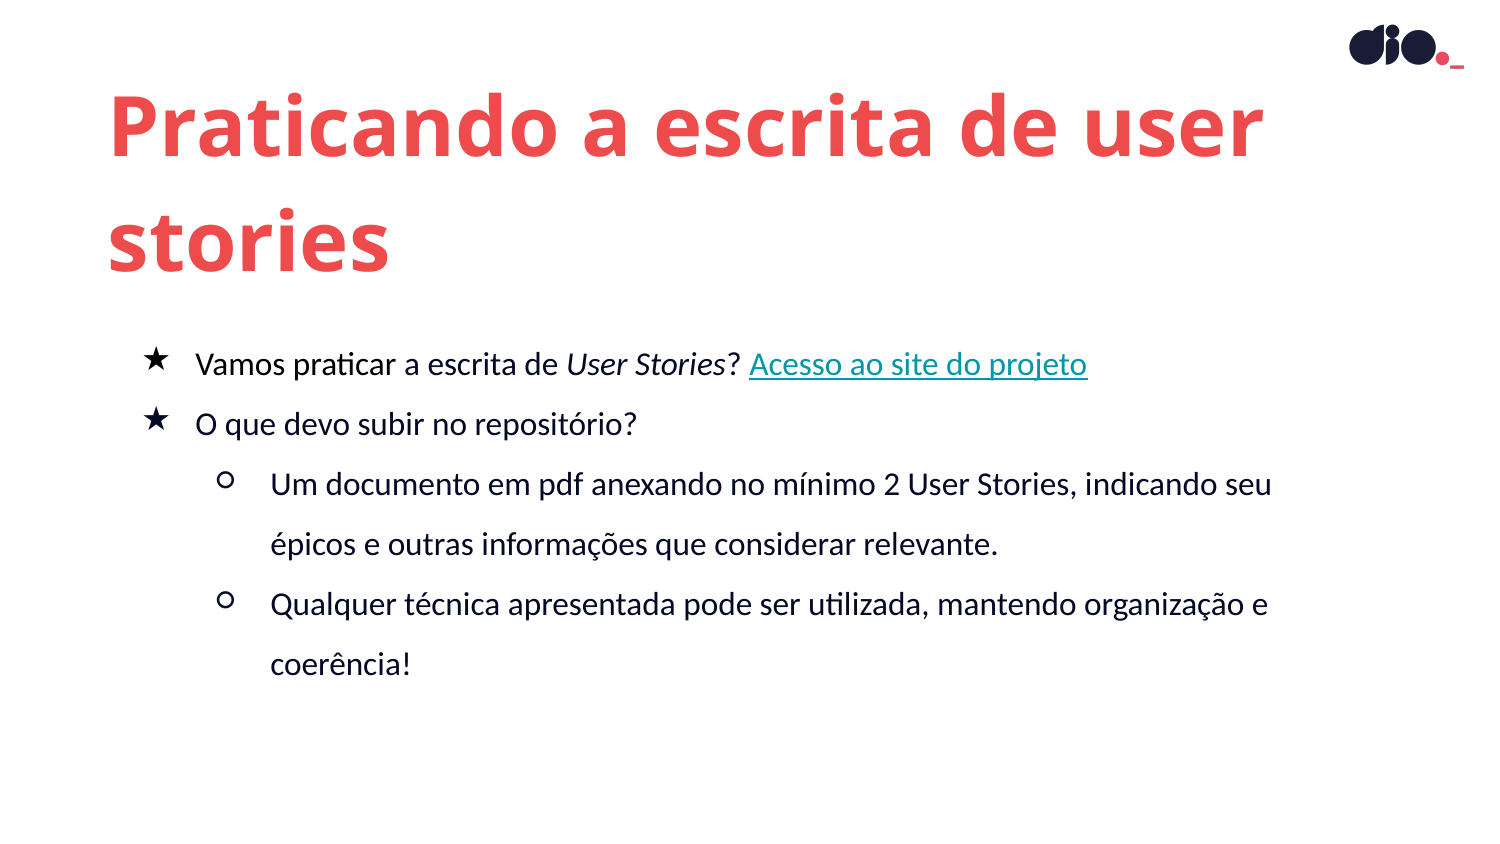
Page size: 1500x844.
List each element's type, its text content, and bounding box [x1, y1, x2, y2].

text_box Vamos praticar a escrita de User Stories? Acesso ao site do projeto O que devo subir no repositório? Um documento em pdf anexando no mínimo 2 User Stories, indicando seu épicos e outras informações que considerar relevante. Qualquer técnica apresentada pode ser utilizada, mantendo organização e coerência! [105, 307, 1296, 832]
text_box Praticando a escrita de user stories [92, 104, 1309, 243]
picture [1334, 15, 1474, 78]
